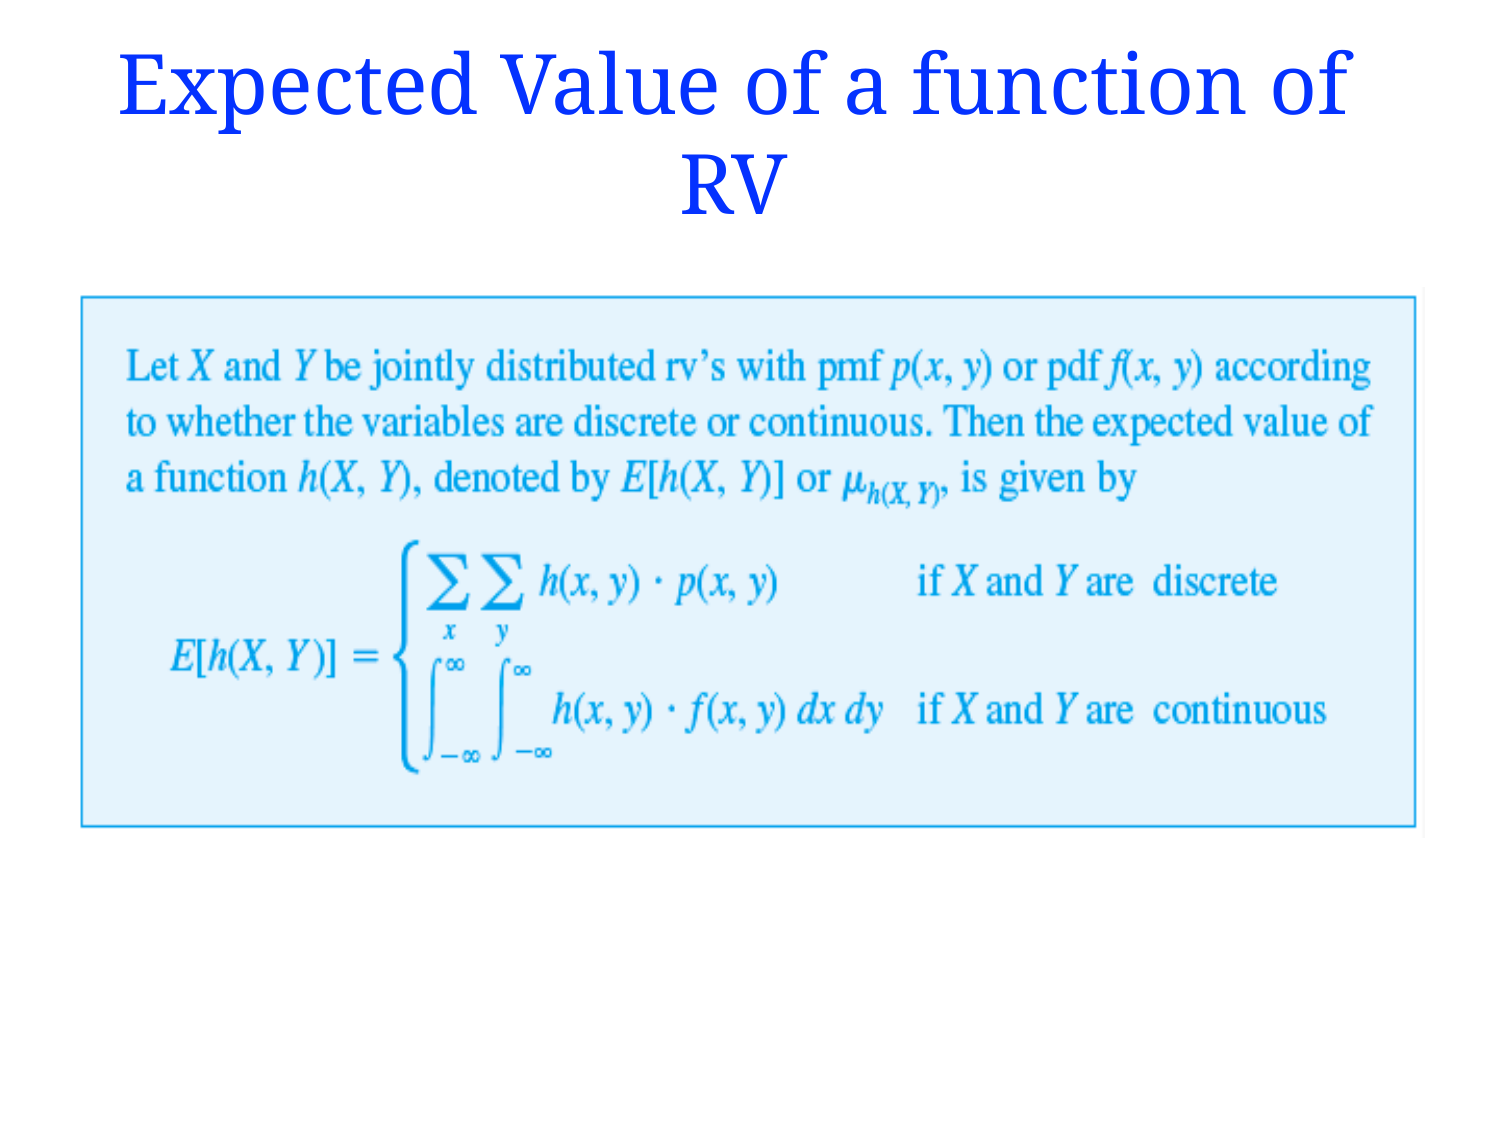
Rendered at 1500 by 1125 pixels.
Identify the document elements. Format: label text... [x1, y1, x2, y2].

title Expected Value of a function of RV [58, 37, 1409, 225]
picture [74, 287, 1425, 838]
